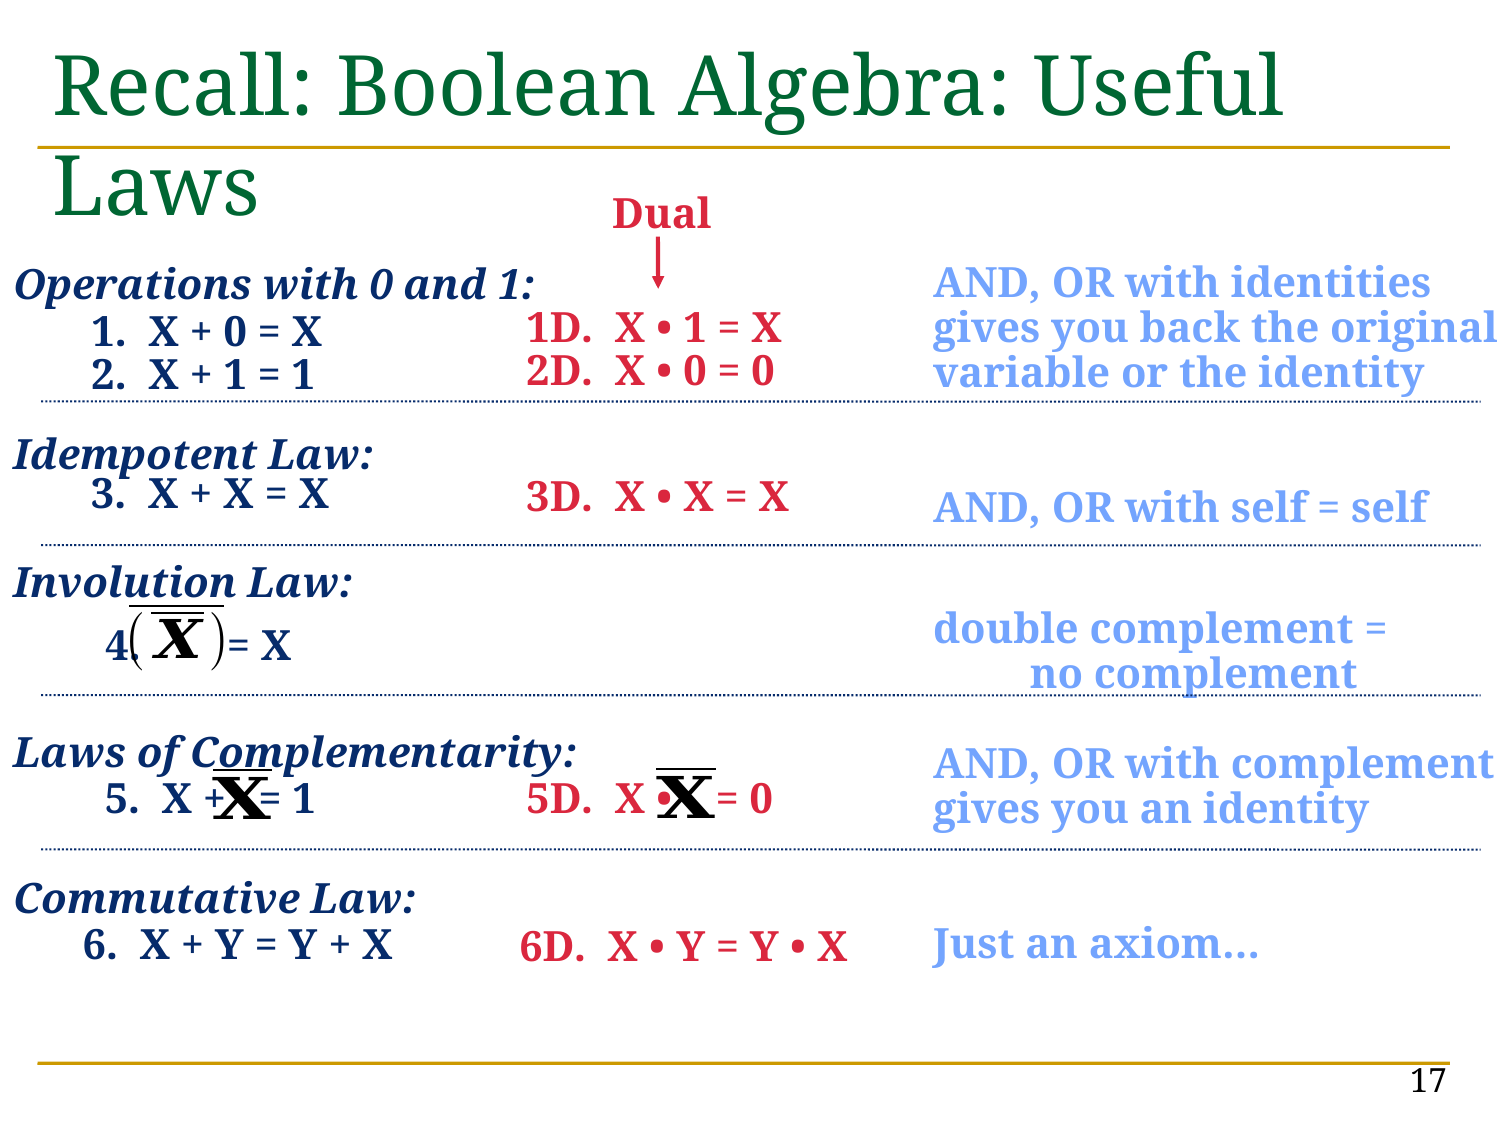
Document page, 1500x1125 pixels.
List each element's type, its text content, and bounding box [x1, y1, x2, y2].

text_box 1D. X • 1 = X 2D. X • 0 = 0 [516, 304, 821, 393]
title Recall: Boolean Algebra: Useful Laws [37, 24, 1450, 200]
text_box Operations with 0 and 1: Idempotent Law: Involution Law: Laws of Complementarity: Commutative Law: [2, 261, 589, 927]
text_box 5D. X • = 0 [516, 774, 837, 863]
text_box Dual [597, 184, 762, 247]
text_box 6D. X • Y = Y • X [508, 923, 880, 973]
text_box 4. = X [94, 621, 302, 673]
text_box 1. X + 0 = X 2. X + 1 = 1 [80, 308, 333, 402]
slide_number 17 [1111, 1036, 1462, 1112]
text_box 6. X + Y = Y + X [72, 921, 404, 973]
text_box [651, 236, 665, 289]
text_box AND, OR with identities gives you back the original variable or the identity AND, OR with self = self double complement = no complement AND, OR with complement gives you an identity Just an axiom… [918, 253, 1500, 977]
text_box 3. X + X = X [80, 470, 340, 522]
text_box 5. X + = 1 [94, 774, 327, 826]
text_box 3D. X • X = X [516, 472, 830, 523]
